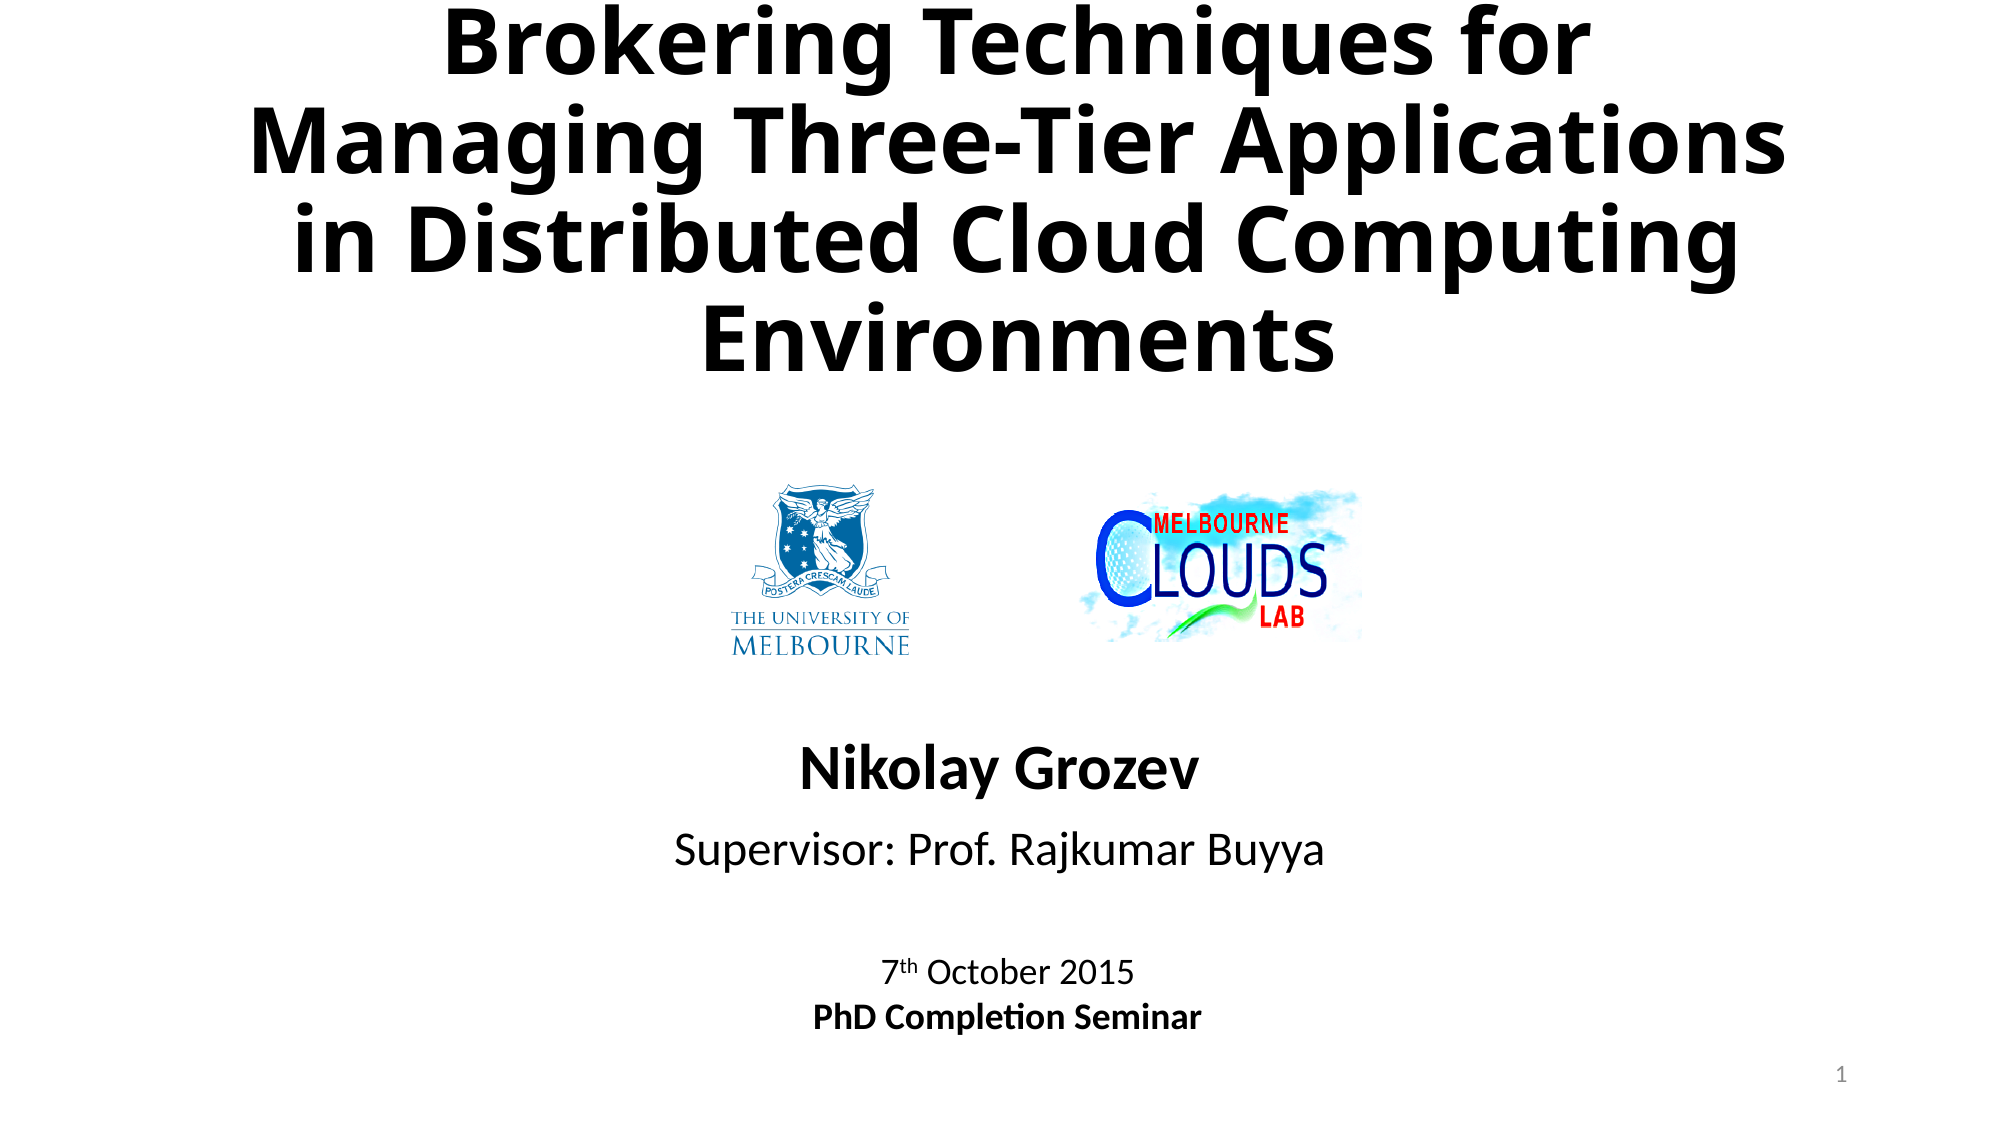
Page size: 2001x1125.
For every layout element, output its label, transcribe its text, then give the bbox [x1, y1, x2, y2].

subtitle Nikolay Grozev Supervisor: Prof. Rajkumar Buyya [249, 725, 1750, 885]
text_box 7th October 2015 PhD Completion Seminar [798, 940, 1218, 1045]
picture [1072, 486, 1362, 642]
title Brokering Techniques for Managing Three-Tier Applications in Distributed Cloud Computing Environments [223, 98, 1812, 399]
picture [731, 484, 909, 655]
slide_number 1 [1412, 1042, 1863, 1103]
